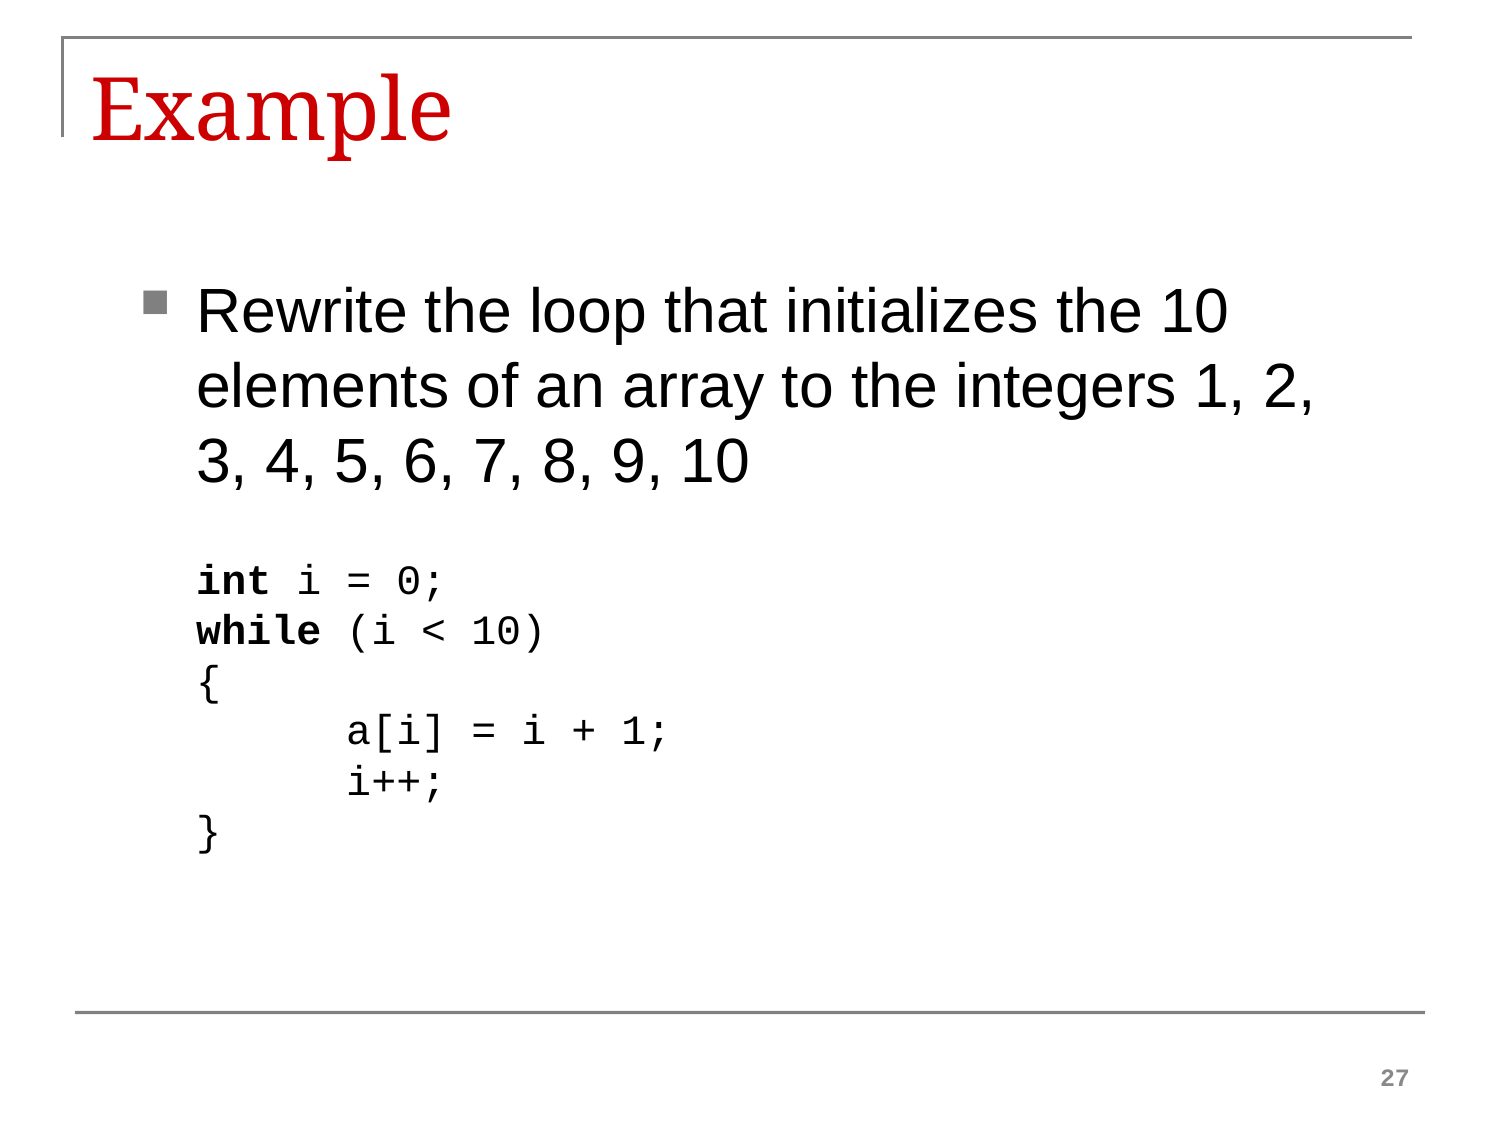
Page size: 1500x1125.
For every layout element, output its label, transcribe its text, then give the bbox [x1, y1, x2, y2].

title Example [74, 45, 1426, 233]
slide_number 27 [1074, 1023, 1426, 1100]
list Rewrite the loop that initializes the 10 elements of an array to the integers 1, 2, 3, 4, 5, 6, 7, 8, 9, 10 int i = 0; while (i < 10) { a[i] = i + 1; i++; } [124, 262, 1363, 1063]
